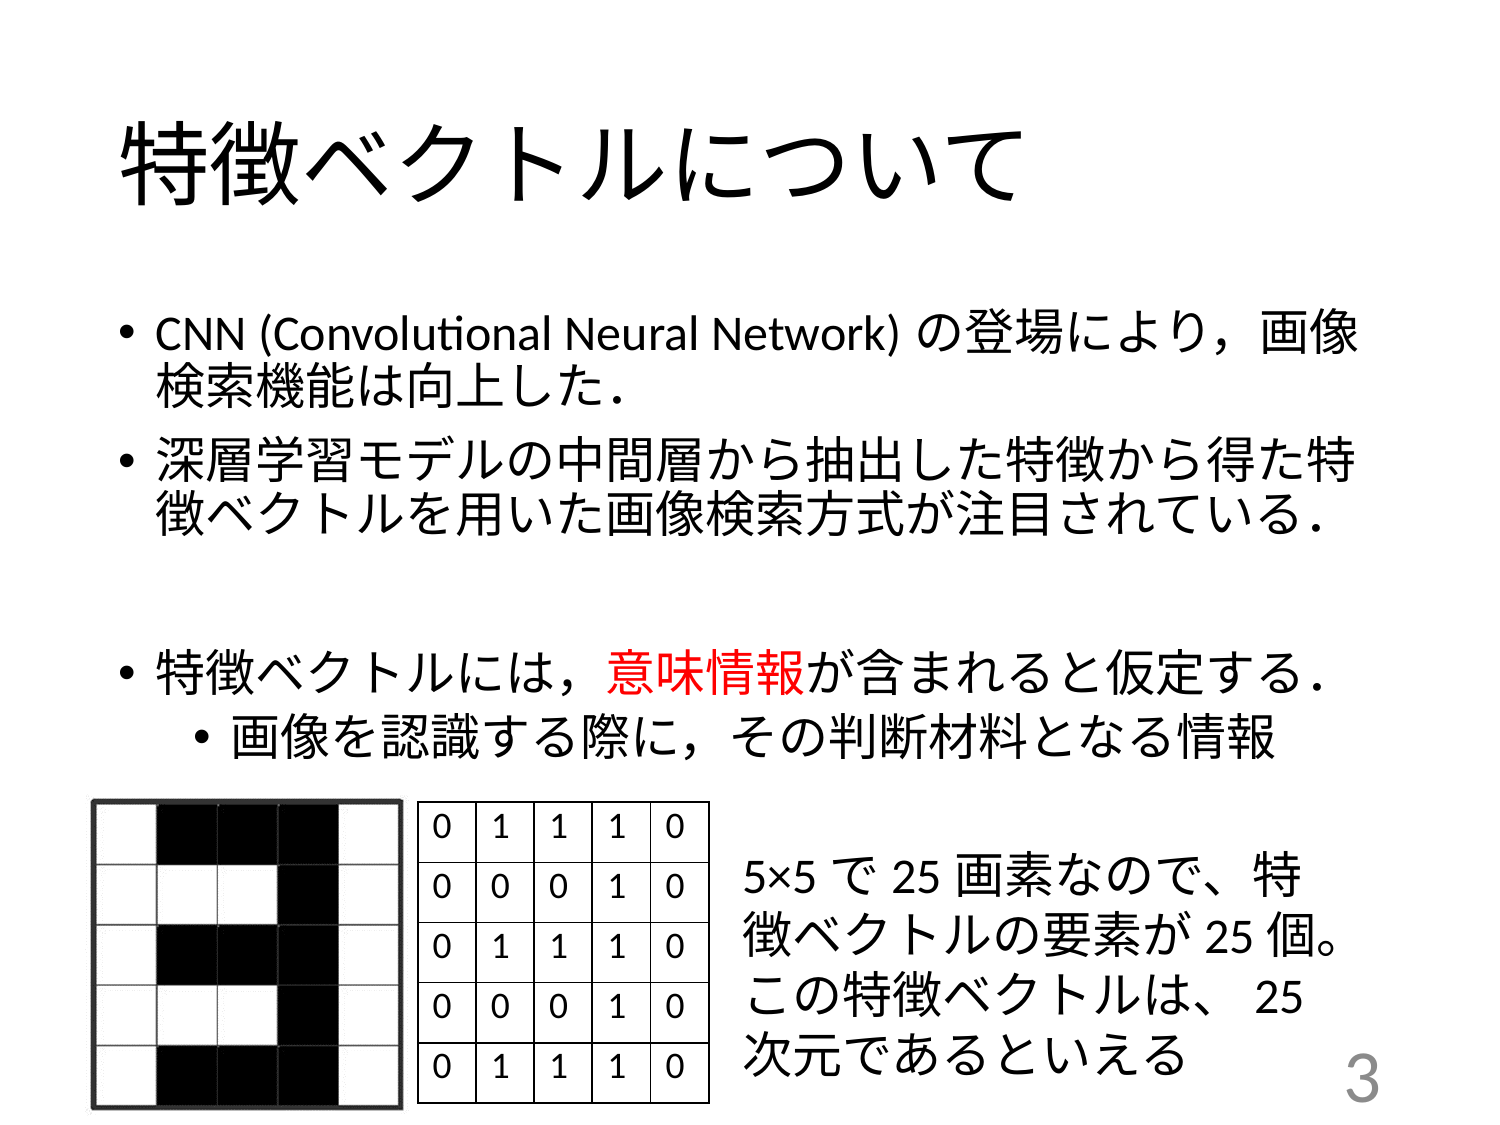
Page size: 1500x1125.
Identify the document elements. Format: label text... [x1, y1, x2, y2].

picture [75, 783, 418, 1125]
table_cell 0 [419, 1044, 475, 1102]
table_cell 0 [651, 1044, 708, 1102]
table_cell 1 [477, 923, 533, 982]
table_cell 1 [593, 863, 650, 922]
text_box 5×5で25画素なので、特徴ベクトルの要素が25個。 この特徴ベクトルは、25次元であるといえる [727, 836, 1351, 1125]
table_header 0 [651, 803, 708, 862]
table_cell 1 [593, 1044, 650, 1102]
table_cell 1 [593, 923, 650, 982]
table_cell 0 [651, 923, 708, 982]
table_header 1 [477, 803, 533, 862]
table_header 0 [419, 803, 475, 862]
table_cell 1 [535, 923, 591, 982]
table_header 1 [535, 803, 591, 862]
table_header 1 [593, 803, 650, 862]
table_cell 0 [419, 983, 475, 1042]
table_cell 0 [651, 983, 708, 1042]
table_cell 0 [477, 863, 533, 922]
table_cell 0 [419, 923, 475, 982]
table_cell 1 [535, 1044, 591, 1102]
table_cell 1 [593, 983, 650, 1042]
table_cell 0 [419, 863, 475, 922]
table_cell 0 [651, 863, 708, 922]
table_cell 0 [535, 983, 591, 1042]
slide_number 3 [1351, 1042, 1397, 1103]
title 特徴ベクトルについて [103, 59, 1397, 278]
table_cell 0 [535, 863, 591, 922]
list CNN (Convolutional Neural Network)の登場により，画像検索機能は向上した． 深層学習モデルの中間層から抽出した特徴から得た特徴ベクトルを用いた画像検索方式が注目されている． 特徴ベクトルには，意味情報が含まれると仮定する． 画像を認識する際に，その判断材料となる情報 [103, 299, 1397, 1014]
table_cell 0 [477, 983, 533, 1042]
table_cell 1 [477, 1044, 533, 1102]
